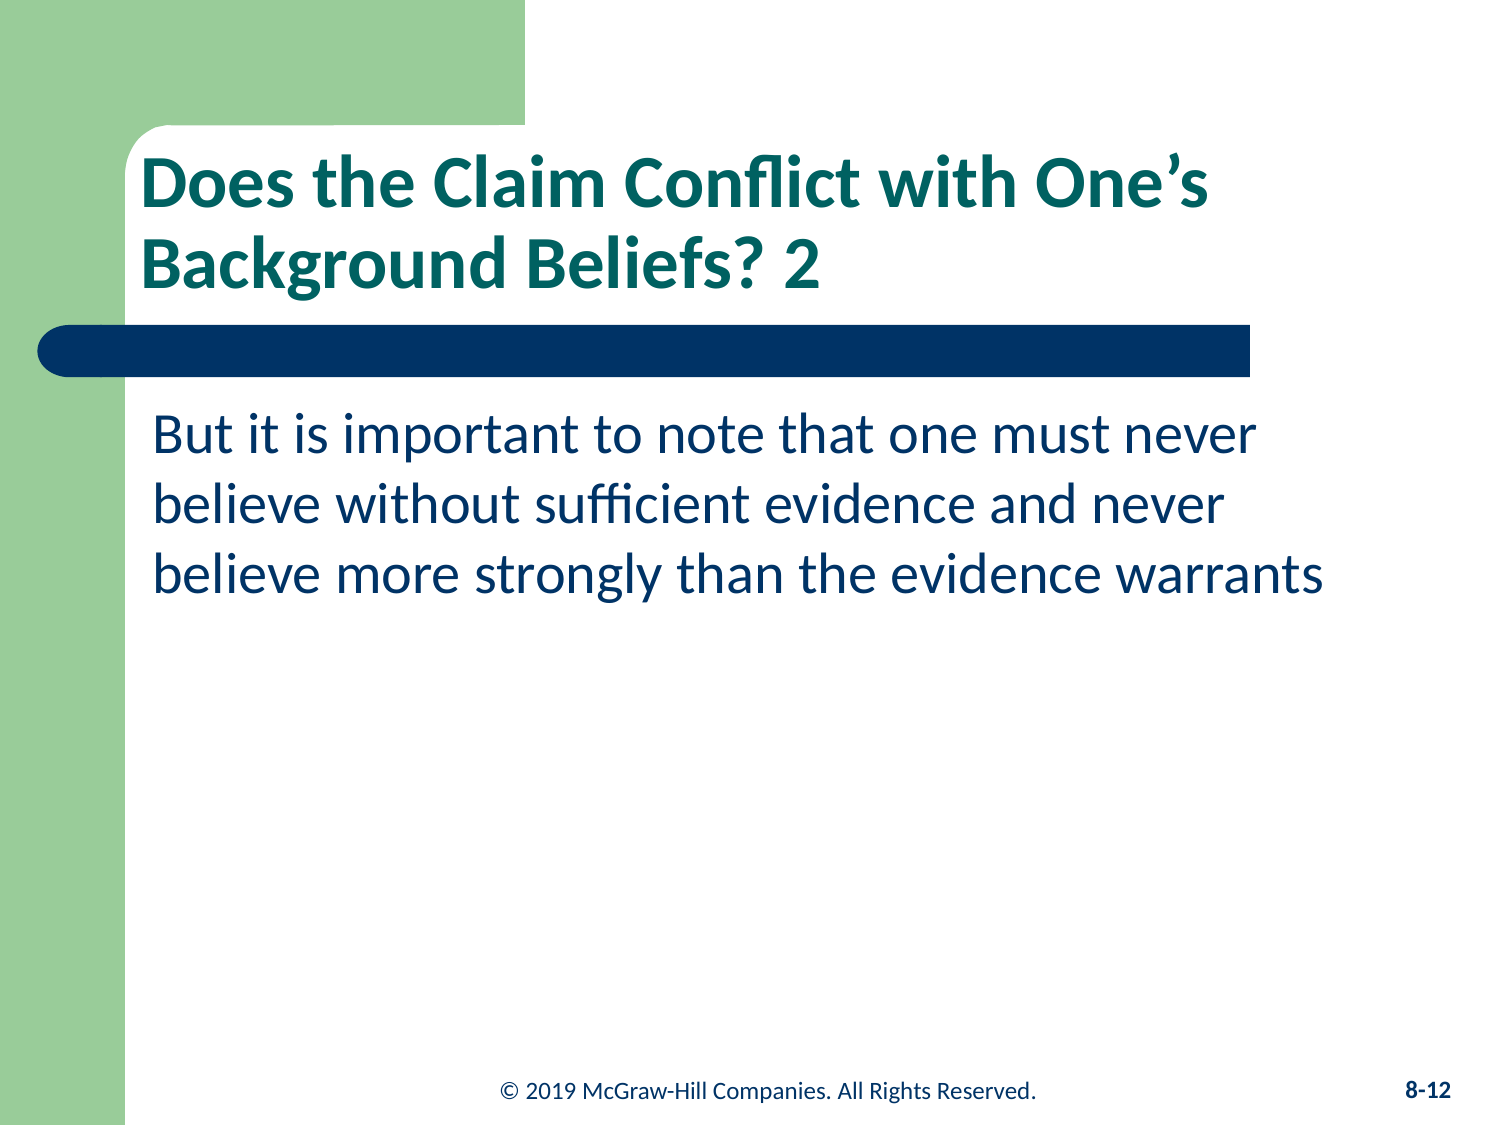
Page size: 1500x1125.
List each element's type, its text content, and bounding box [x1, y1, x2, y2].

list But it is important to note that one must never believe without sufficient evidence and never believe more strongly than the evidence warrants [137, 387, 1400, 999]
title Does the Claim Conflict with One’s Background Beliefs? 2 [125, 125, 1425, 313]
